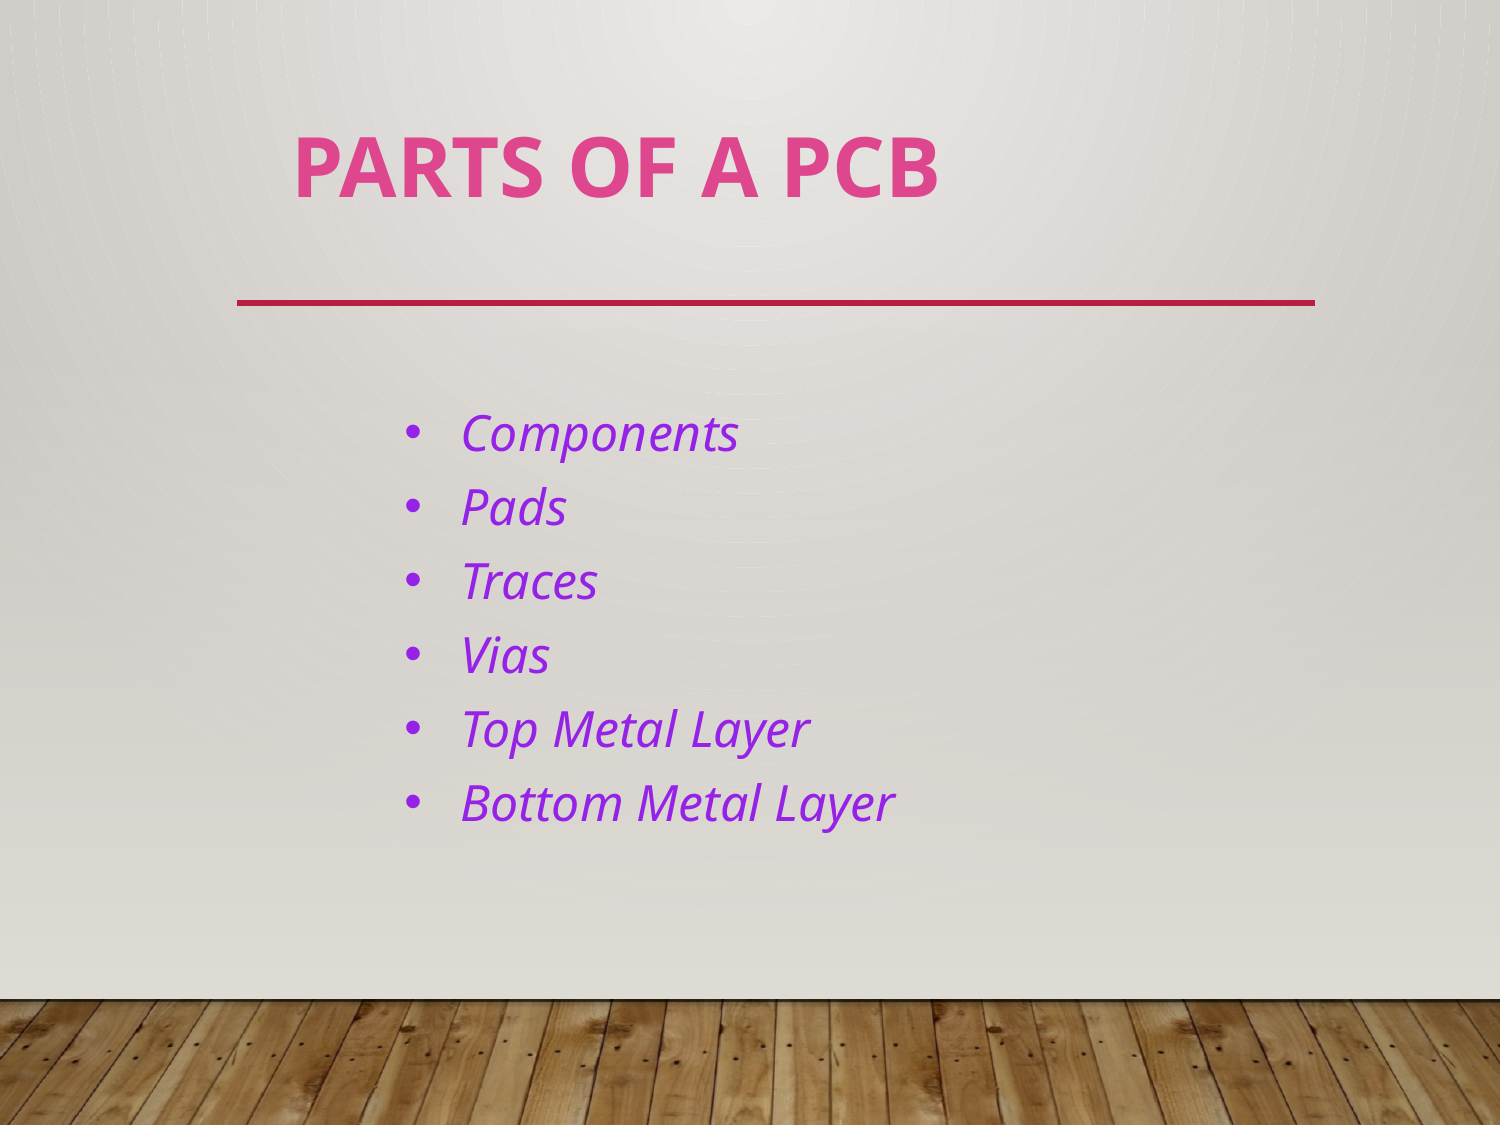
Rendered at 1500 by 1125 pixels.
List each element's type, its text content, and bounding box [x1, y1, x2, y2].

picture [0, 999, 1500, 1125]
text_box Components Pads Traces Vias Top Metal Layer Bottom Metal Layer [402, 387, 1325, 832]
title Parts of a PCB [289, 112, 1007, 303]
